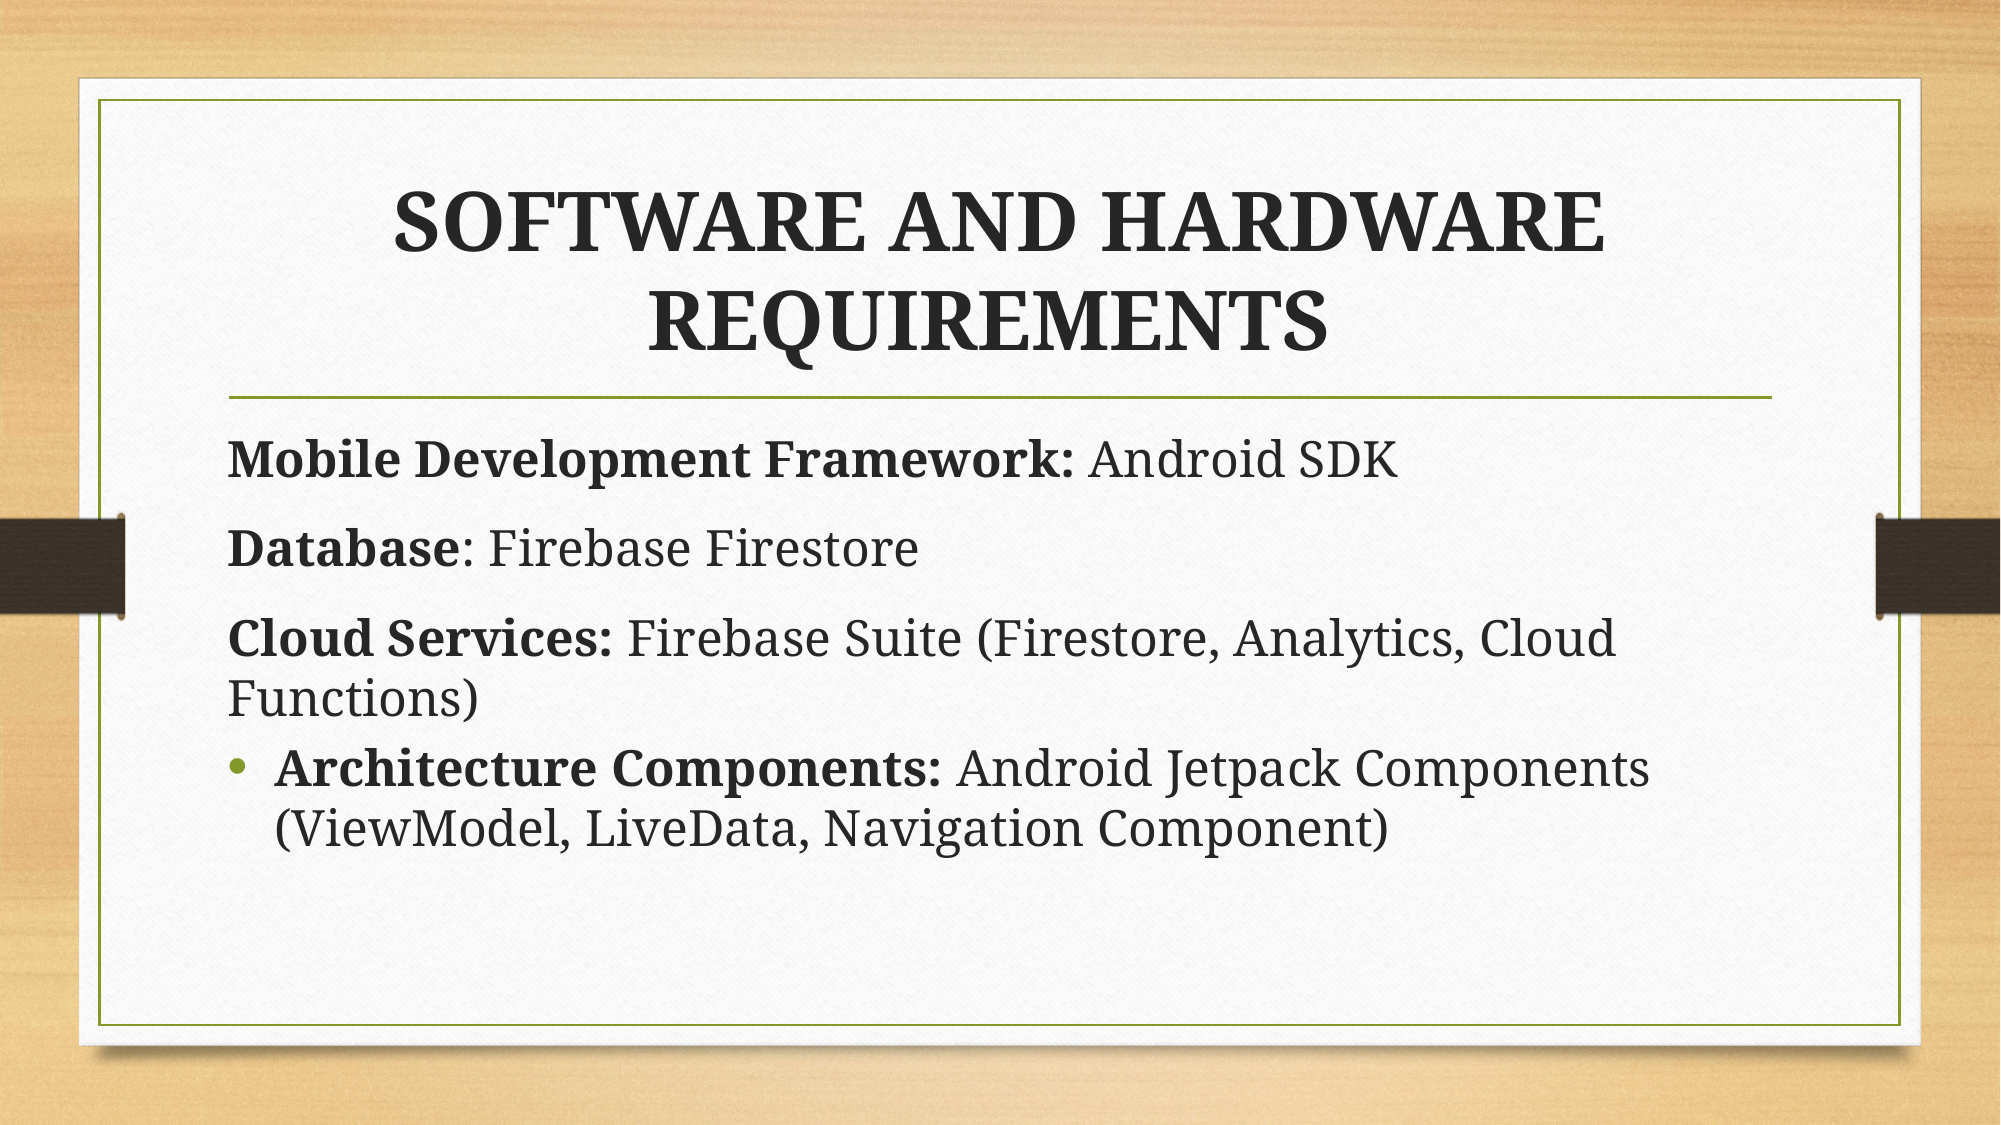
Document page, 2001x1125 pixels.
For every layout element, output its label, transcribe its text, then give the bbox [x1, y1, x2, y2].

title SOFTWARE AND HARDWARE REQUIREMENTS [212, 161, 1788, 375]
picture [0, 0, 2001, 1125]
list Mobile Development Framework: Android SDK Database: Firebase Firestore Cloud Services: Firebase Suite (Firestore, Analytics, Cloud Functions) Architecture Components: Android Jetpack Components (ViewModel, LiveData, Navigation Component) [212, 419, 1788, 964]
